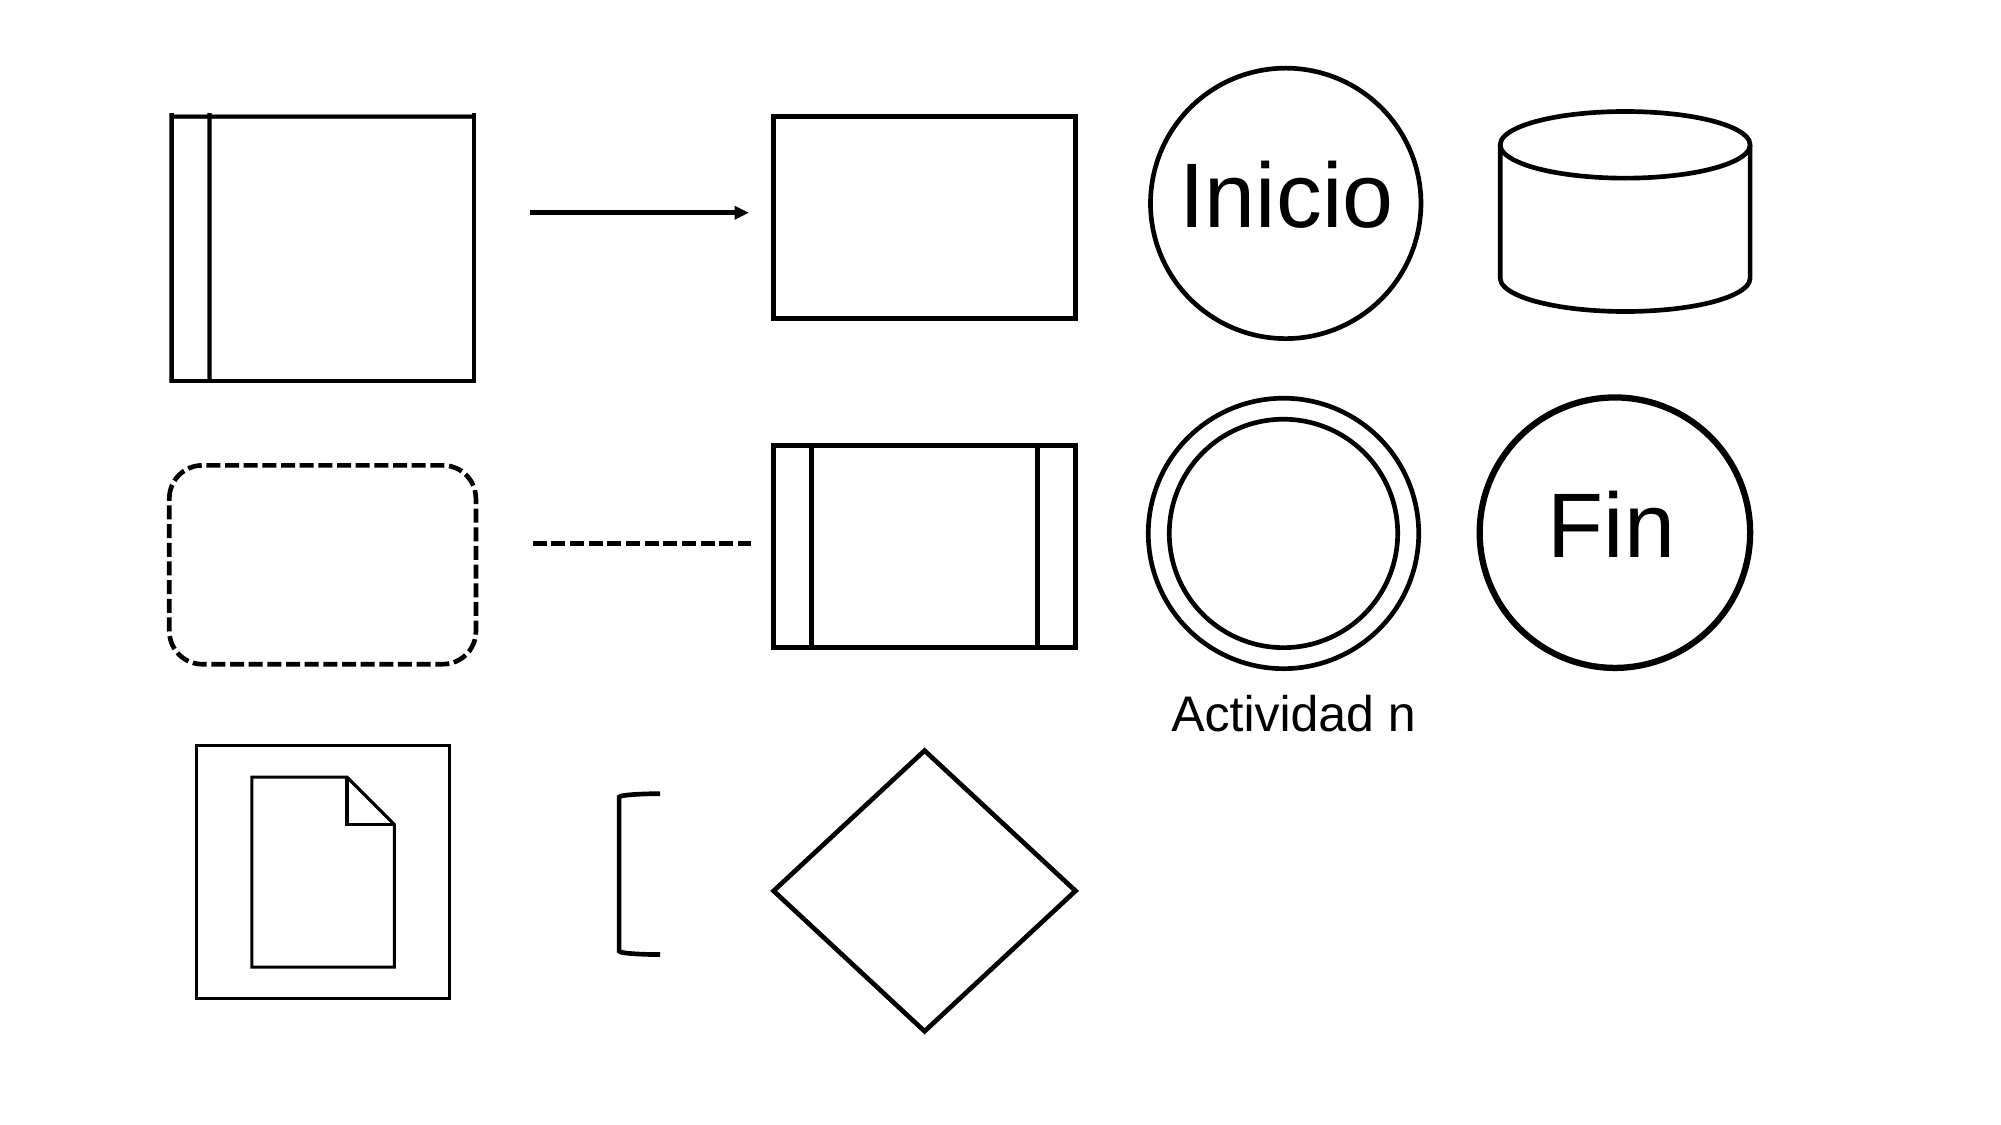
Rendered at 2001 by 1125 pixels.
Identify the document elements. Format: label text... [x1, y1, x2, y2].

text_box [1499, 110, 1752, 313]
text_box [196, 744, 451, 1000]
text_box [618, 793, 661, 956]
text_box [772, 749, 1078, 1033]
text_box [168, 464, 478, 666]
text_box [1150, 68, 1424, 339]
text_box [1168, 418, 1399, 649]
text_box [773, 115, 1077, 320]
text_box [1147, 397, 1420, 670]
text_box [773, 444, 1077, 649]
text_box Actividad n [1145, 681, 1442, 742]
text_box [1475, 397, 1751, 668]
picture [169, 113, 476, 383]
